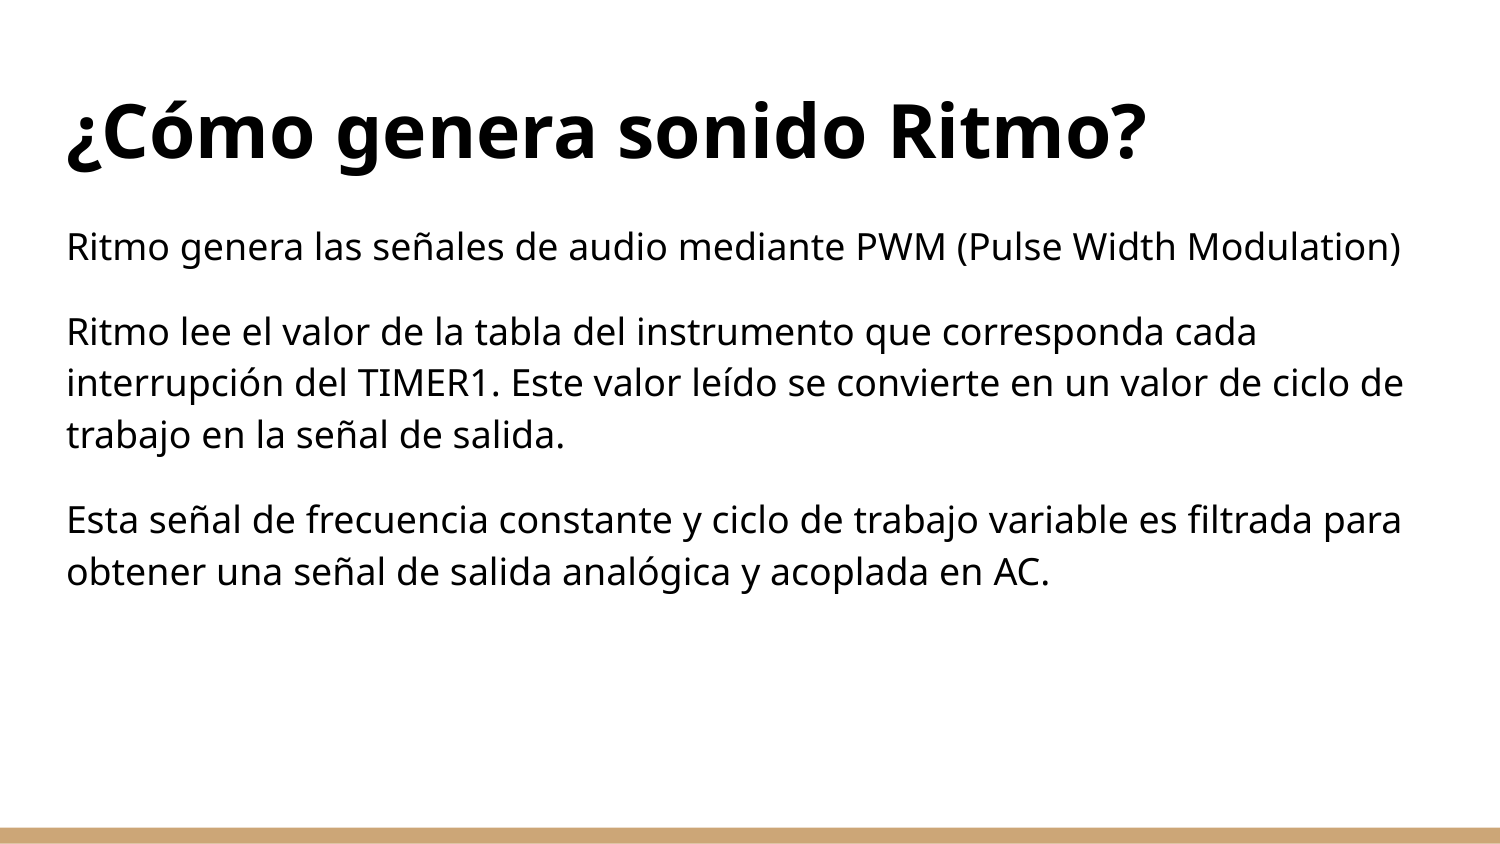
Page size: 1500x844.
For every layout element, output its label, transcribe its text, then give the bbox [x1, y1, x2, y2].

list Ritmo genera las señales de audio mediante PWM (Pulse Width Modulation) Ritmo lee el valor de la tabla del instrumento que corresponda cada interrupción del TIMER1. Este valor leído se convierte en un valor de ciclo de trabajo en la señal de salida. Esta señal de frecuencia constante y ciclo de trabajo variable es filtrada para obtener una señal de salida analógica y acoplada en AC. [51, 200, 1449, 752]
title ¿Cómo genera sonido Ritmo? [51, 51, 1449, 189]
